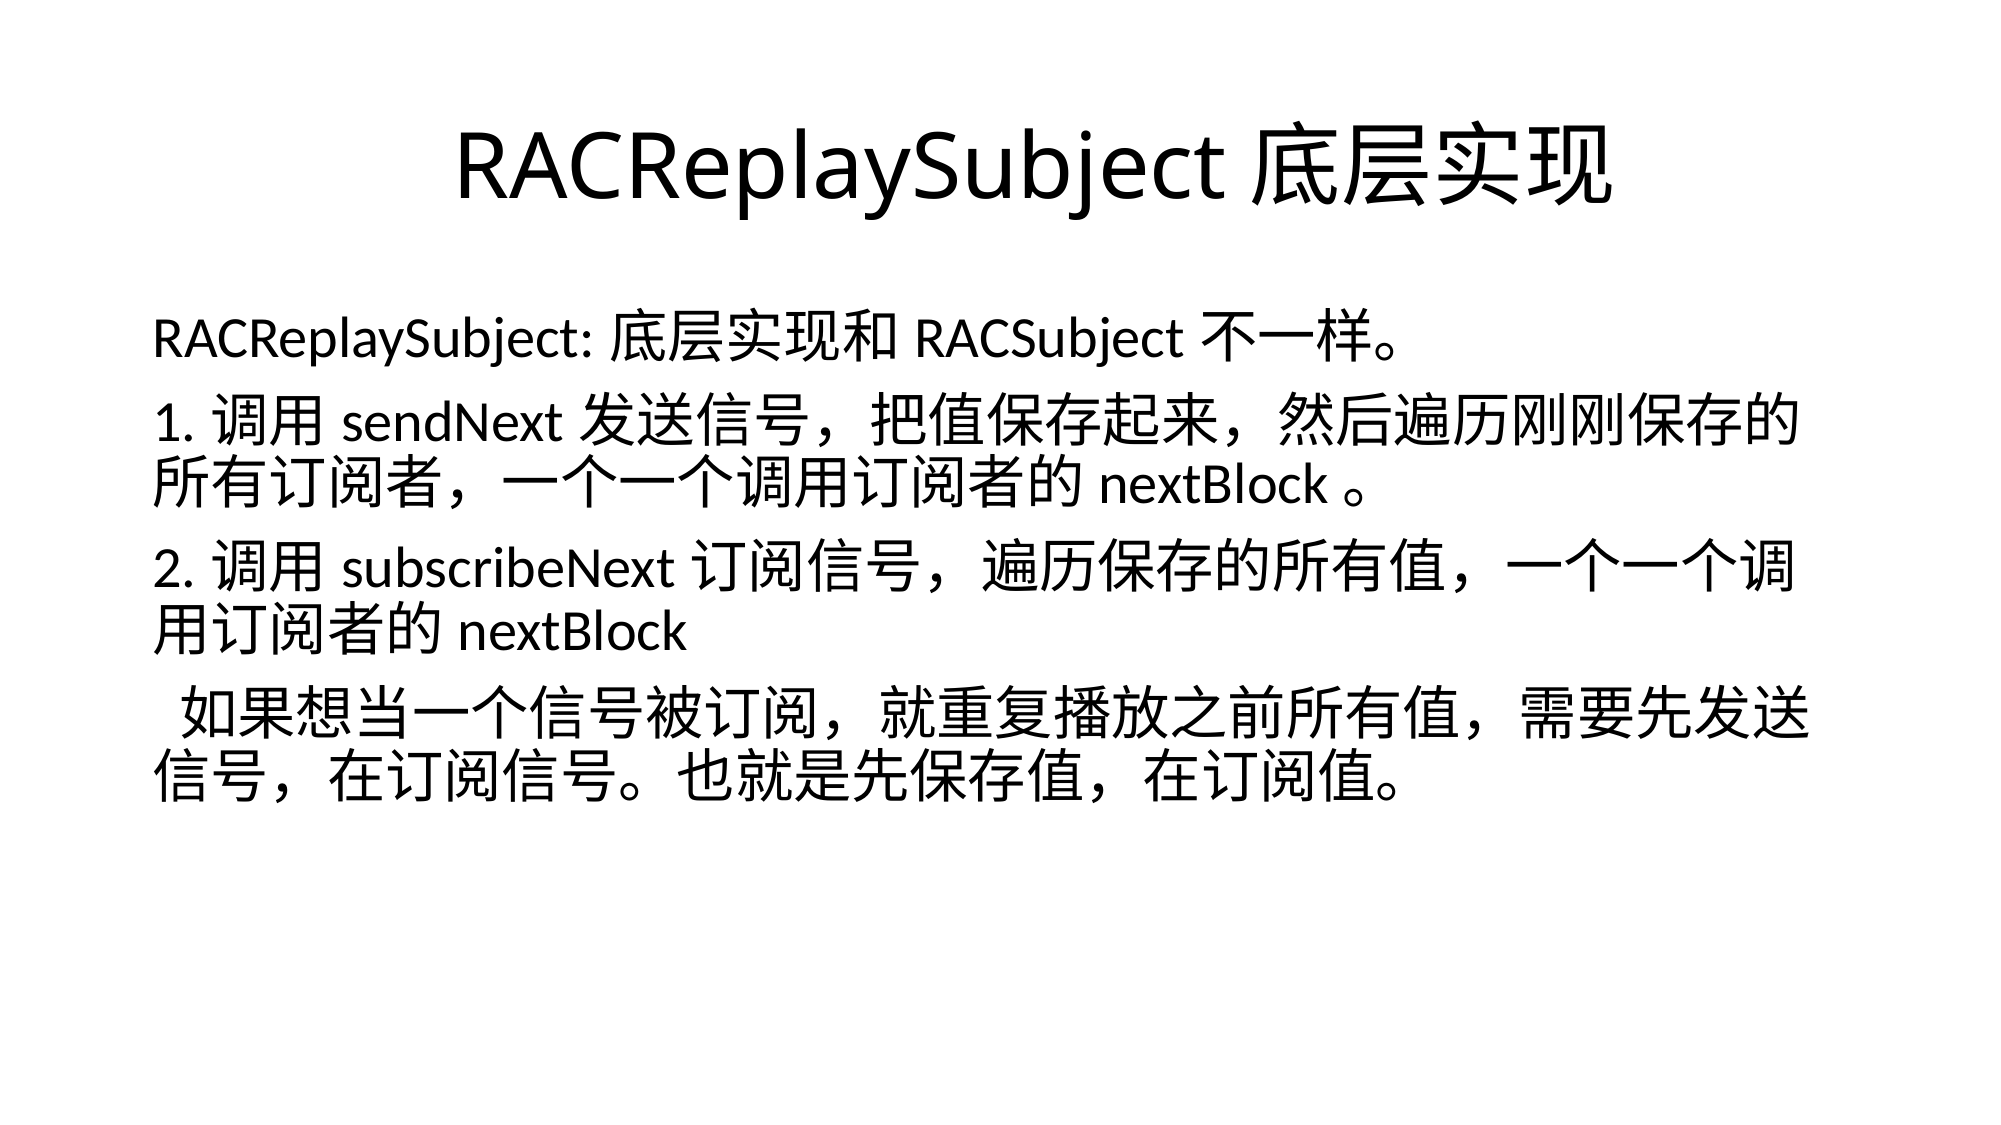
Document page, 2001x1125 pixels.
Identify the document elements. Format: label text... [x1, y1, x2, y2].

title RACReplaySubject底层实现 [137, 59, 1863, 278]
list RACReplaySubject:底层实现和RACSubject不一样。 1.调用sendNext发送信号，把值保存起来，然后遍历刚刚保存的所有订阅者，一个一个调用订阅者的nextBlock。 2.调用subscribeNext订阅信号，遍历保存的所有值，一个一个调用订阅者的nextBlock 如果想当一个信号被订阅，就重复播放之前所有值，需要先发送信号，在订阅信号。也就是先保存值，在订阅值。 [137, 299, 1863, 1014]
